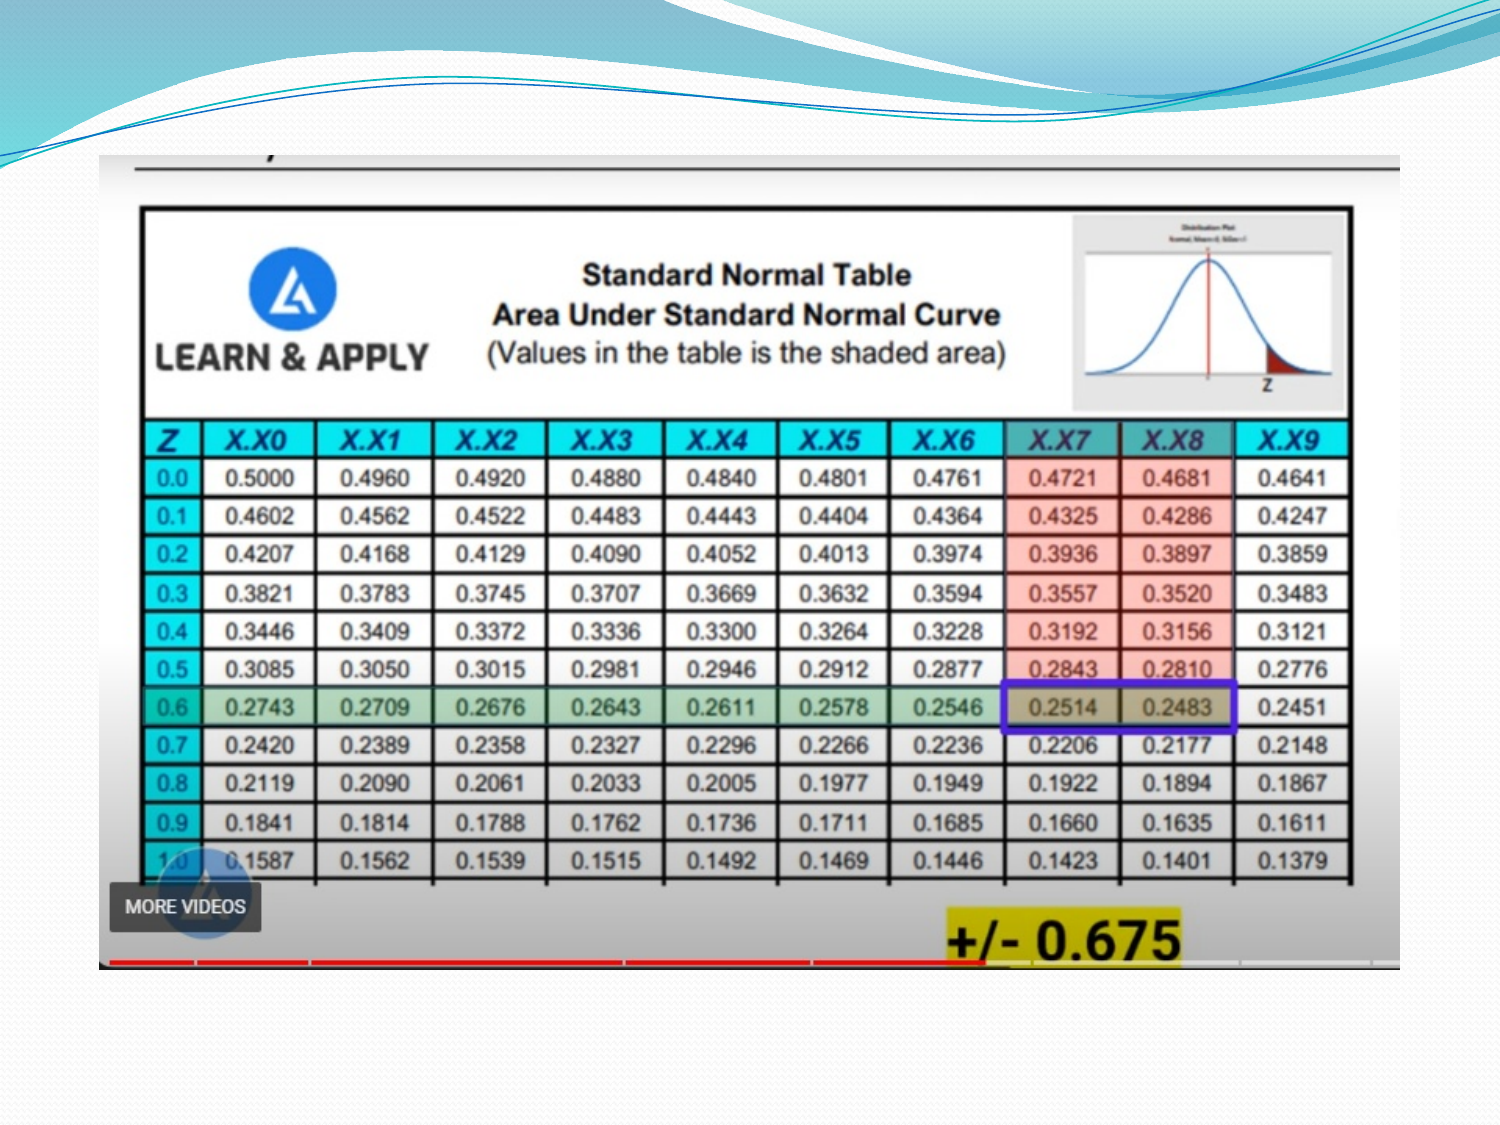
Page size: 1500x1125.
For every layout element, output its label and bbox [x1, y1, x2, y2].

picture [99, 155, 1401, 970]
